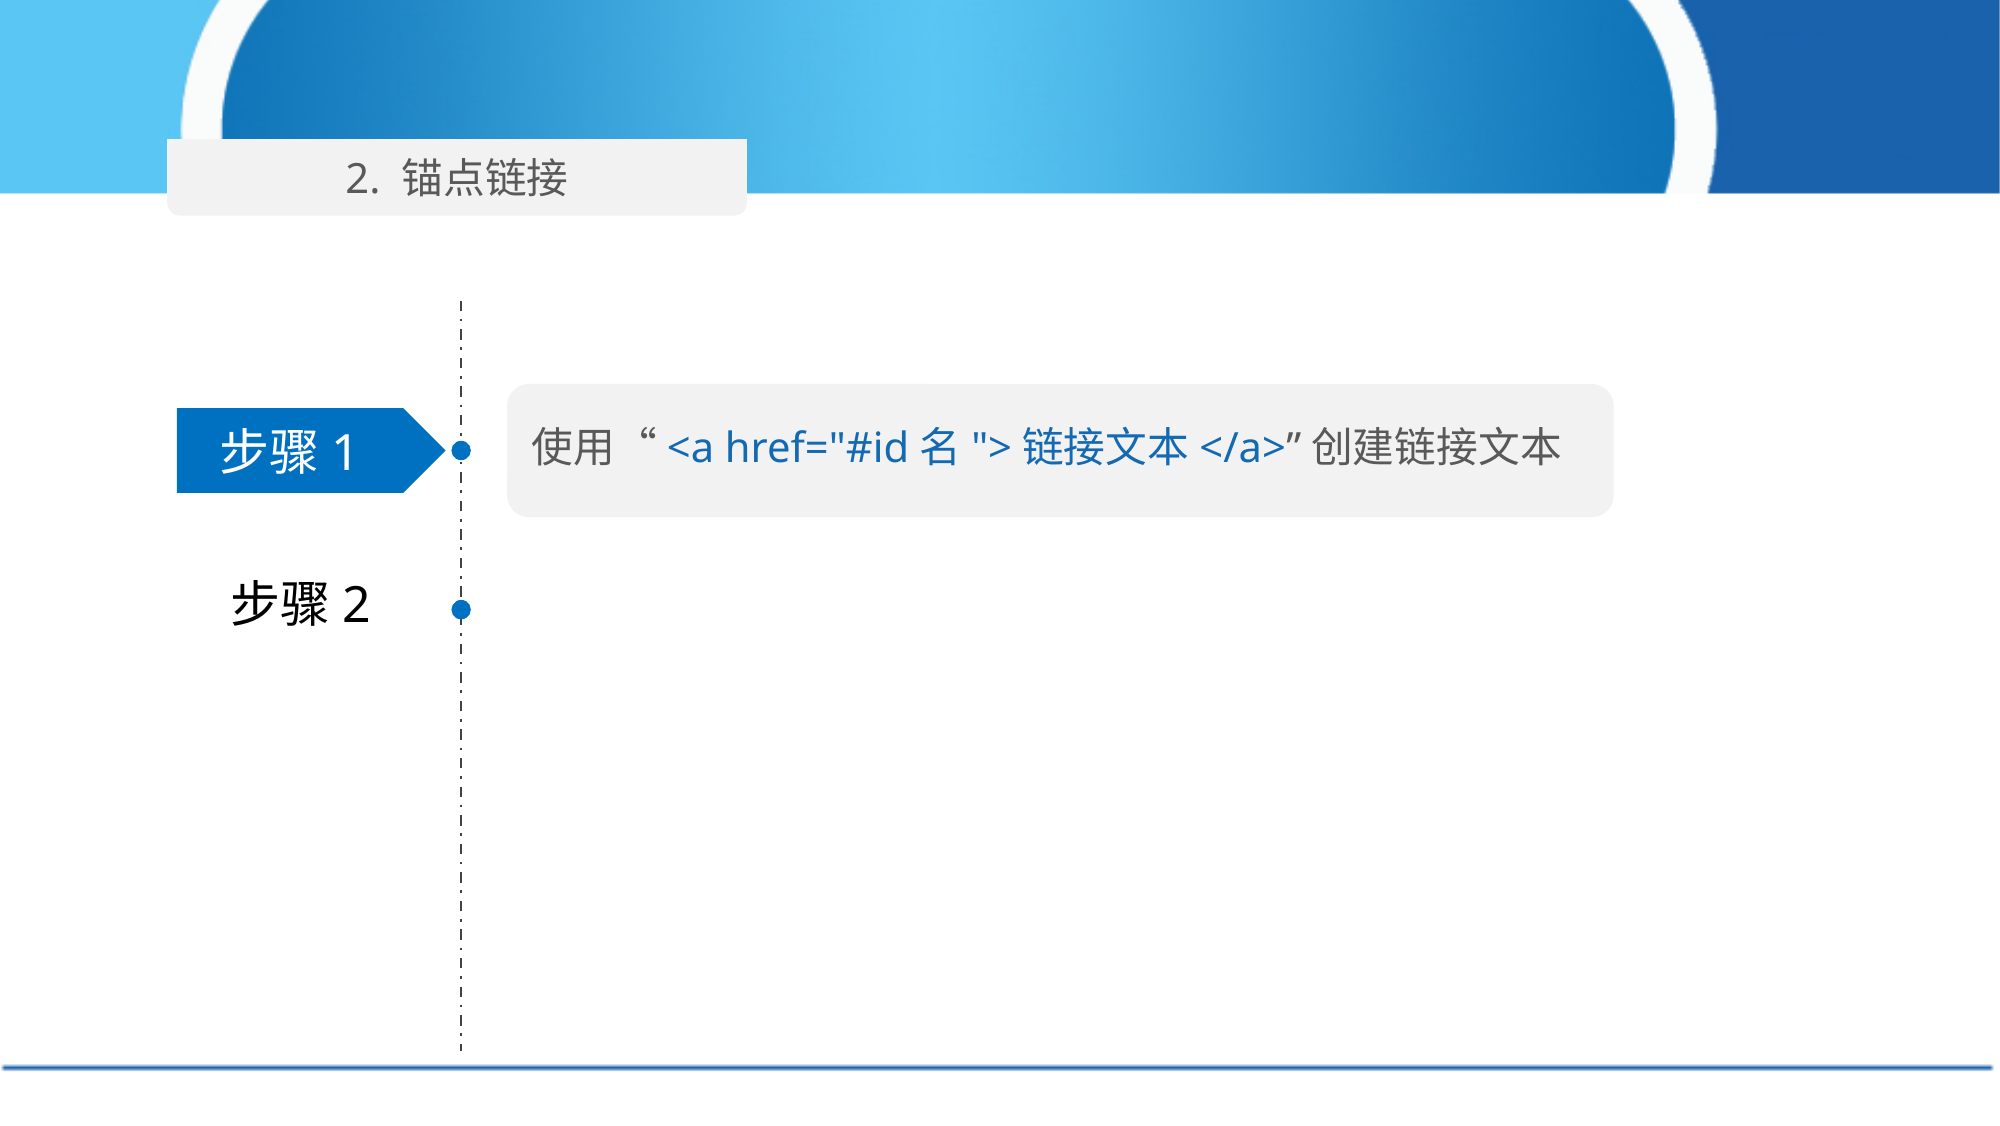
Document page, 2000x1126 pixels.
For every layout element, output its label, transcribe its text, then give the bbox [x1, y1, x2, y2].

text_box [450, 439, 456, 462]
text_box [165, 136, 749, 218]
text_box [465, 598, 473, 621]
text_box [166, 407, 446, 494]
text_box [465, 439, 473, 462]
text_box 2. 锚点链接 [167, 144, 747, 210]
text_box [506, 383, 1614, 518]
text_box 使用“<a href="#id名">链接文本</a>”创建链接文本 [516, 413, 1594, 479]
picture [0, 0, 2000, 1126]
text_box [449, 599, 456, 621]
text_box 步骤2 [167, 565, 435, 641]
